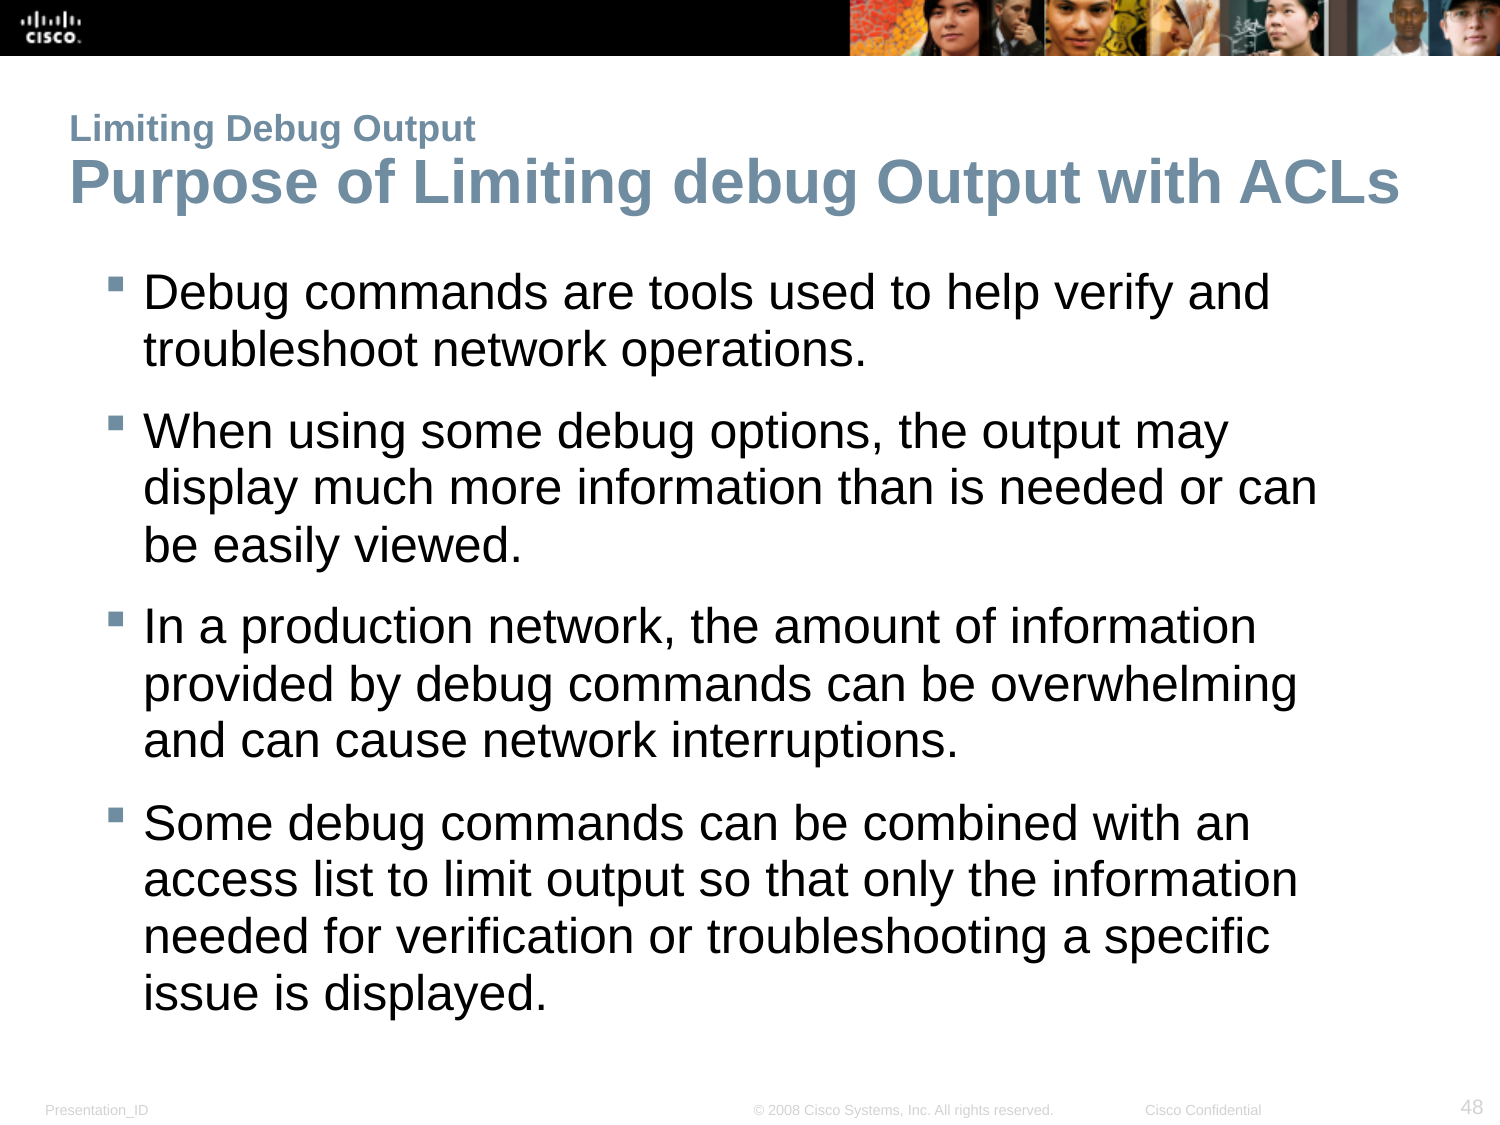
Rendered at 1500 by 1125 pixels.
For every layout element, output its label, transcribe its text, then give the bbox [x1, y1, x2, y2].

title Limiting Debug Output Purpose of Limiting debug Output with ACLs [55, 80, 1444, 224]
list Debug commands are tools used to help verify and troubleshoot network operations. When using some debug options, the output may display much more information than is needed or can be easily viewed. In a production network, the amount of information provided by debug commands can be overwhelming and can cause network interruptions. Some debug commands can be combined with an access list to limit output so that only the information needed for verification or troubleshooting a specific issue is displayed. [90, 256, 1394, 977]
picture [0, 0, 1500, 56]
